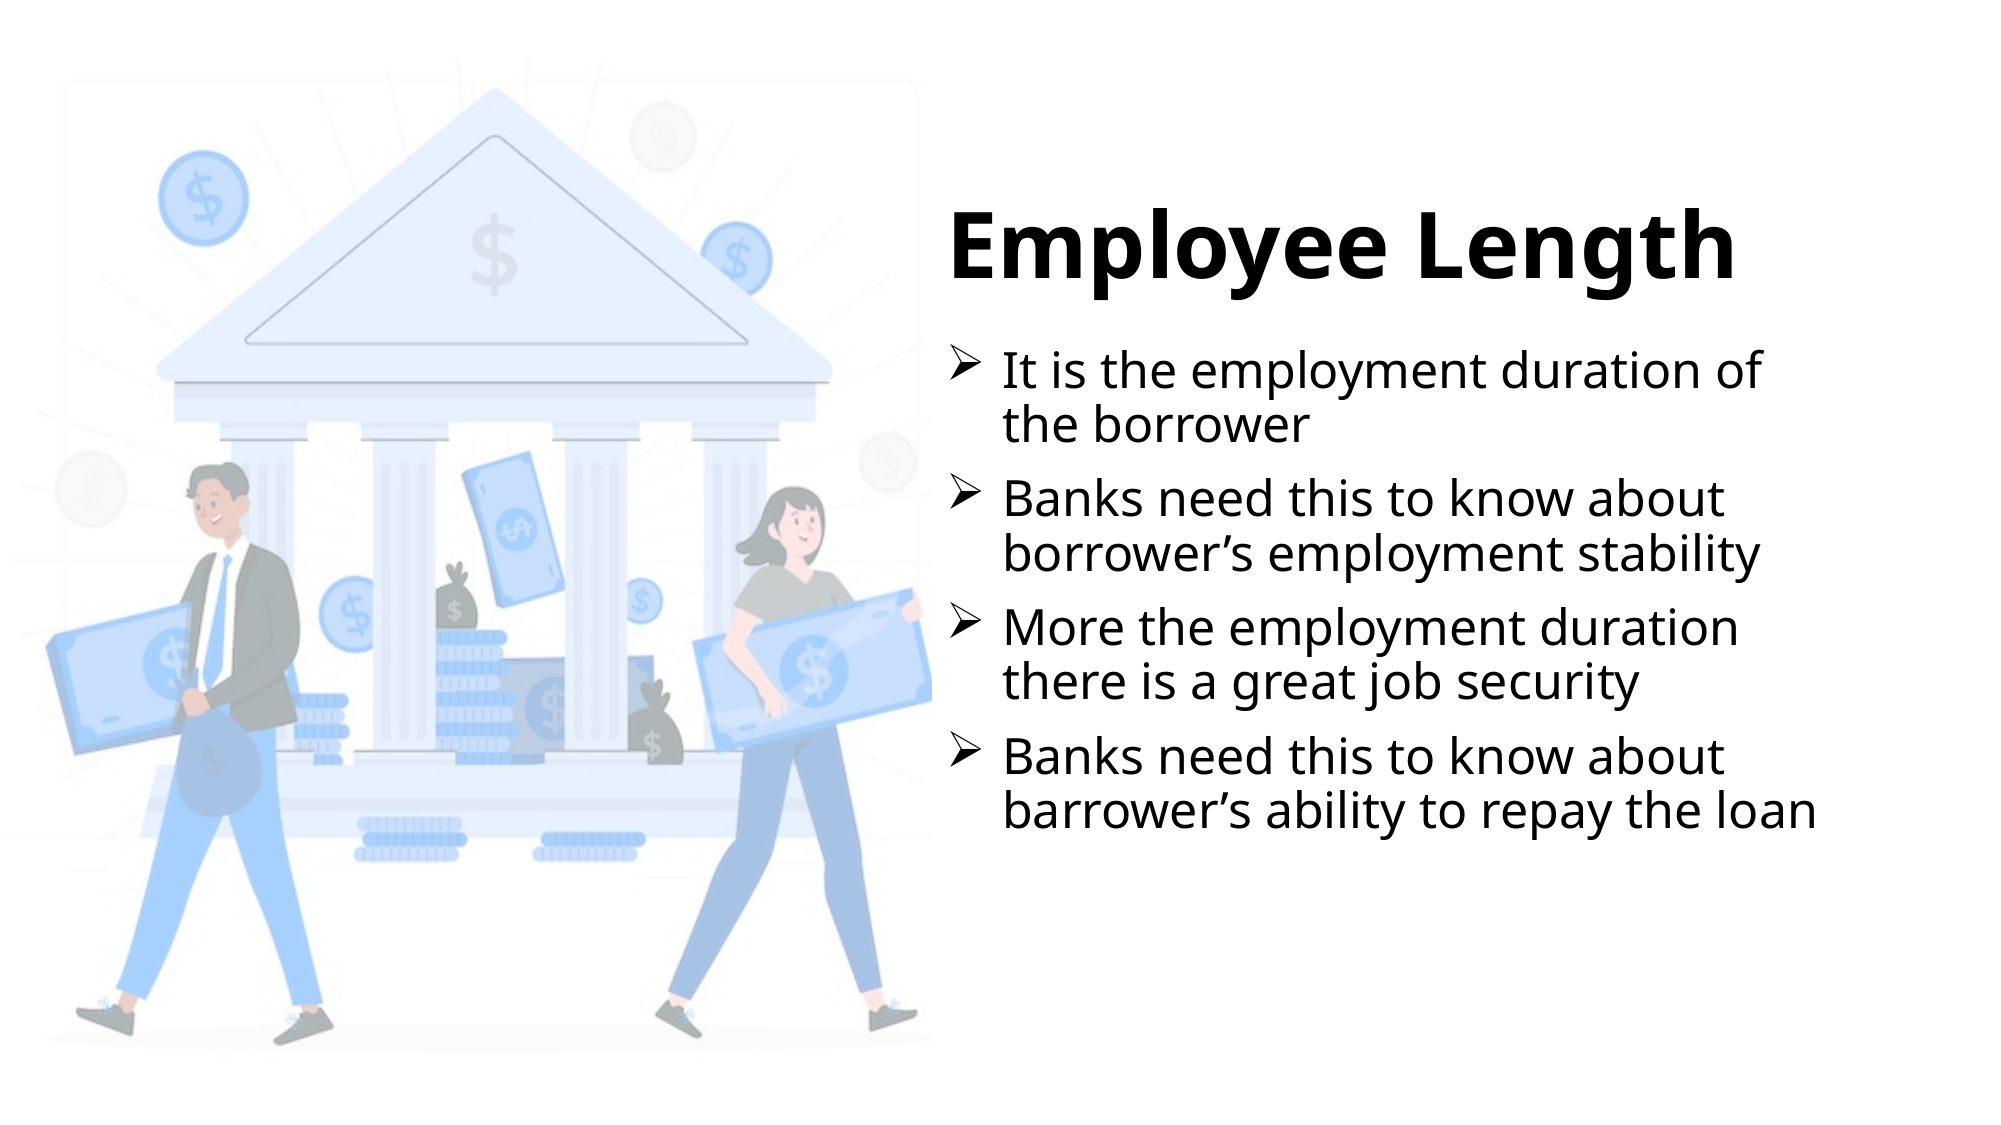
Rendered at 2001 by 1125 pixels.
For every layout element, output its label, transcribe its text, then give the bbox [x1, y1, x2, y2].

subtitle It is the employment duration of the borrower Banks need this to know about borrower’s employment stability More the employment duration there is a great job security Banks need this to know about barrower’s ability to repay the loan [932, 337, 1863, 1006]
picture [0, 0, 932, 1125]
title Employee Length [932, 119, 1863, 307]
